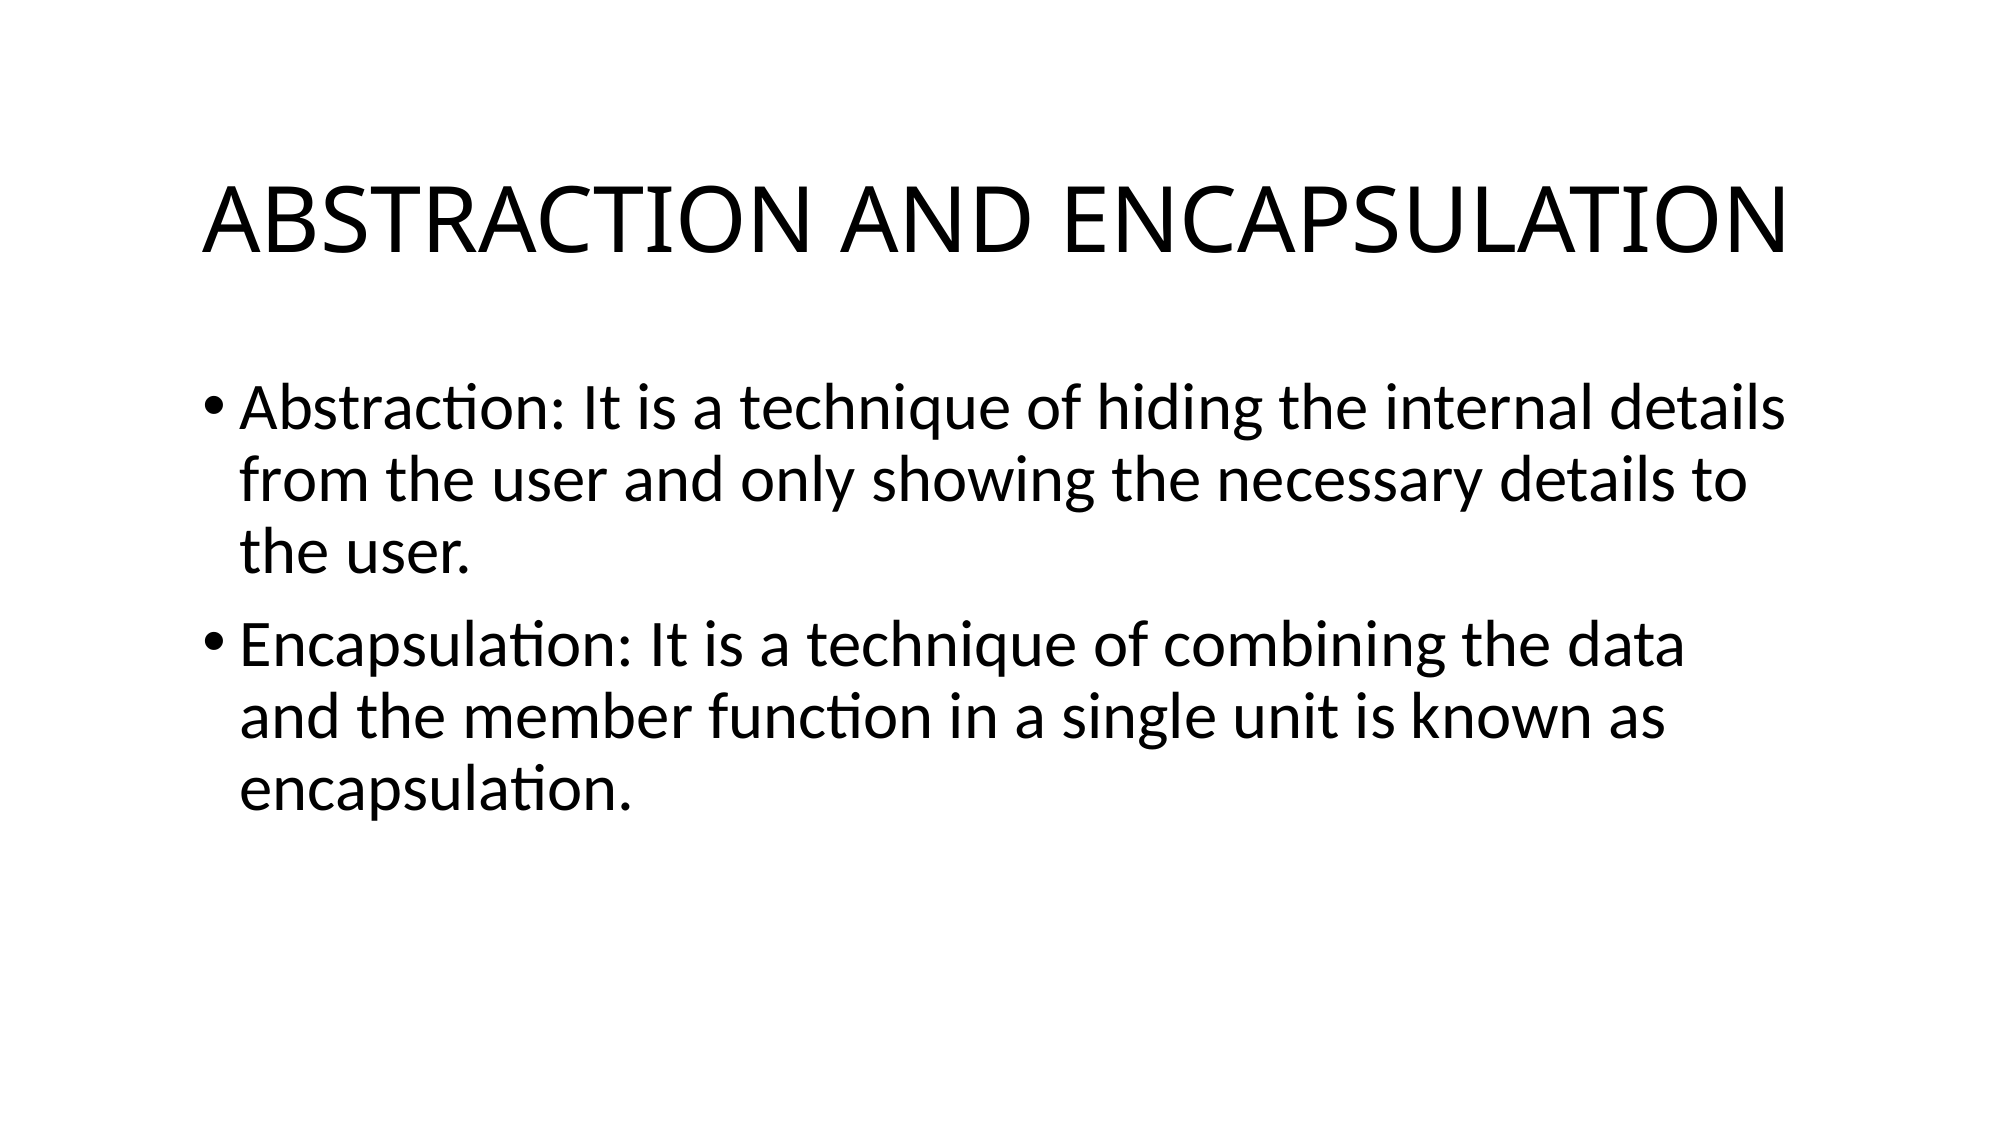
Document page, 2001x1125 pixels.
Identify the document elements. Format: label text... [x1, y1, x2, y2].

title ABSTRACTION AND ENCAPSULATION [187, 101, 1937, 344]
list Abstraction: It is a technique of hiding the internal details from the user and only showing the necessary details to the user. Encapsulation: It is a technique of combining the data and the member function in a single unit is known as encapsulation. [187, 364, 1813, 822]
